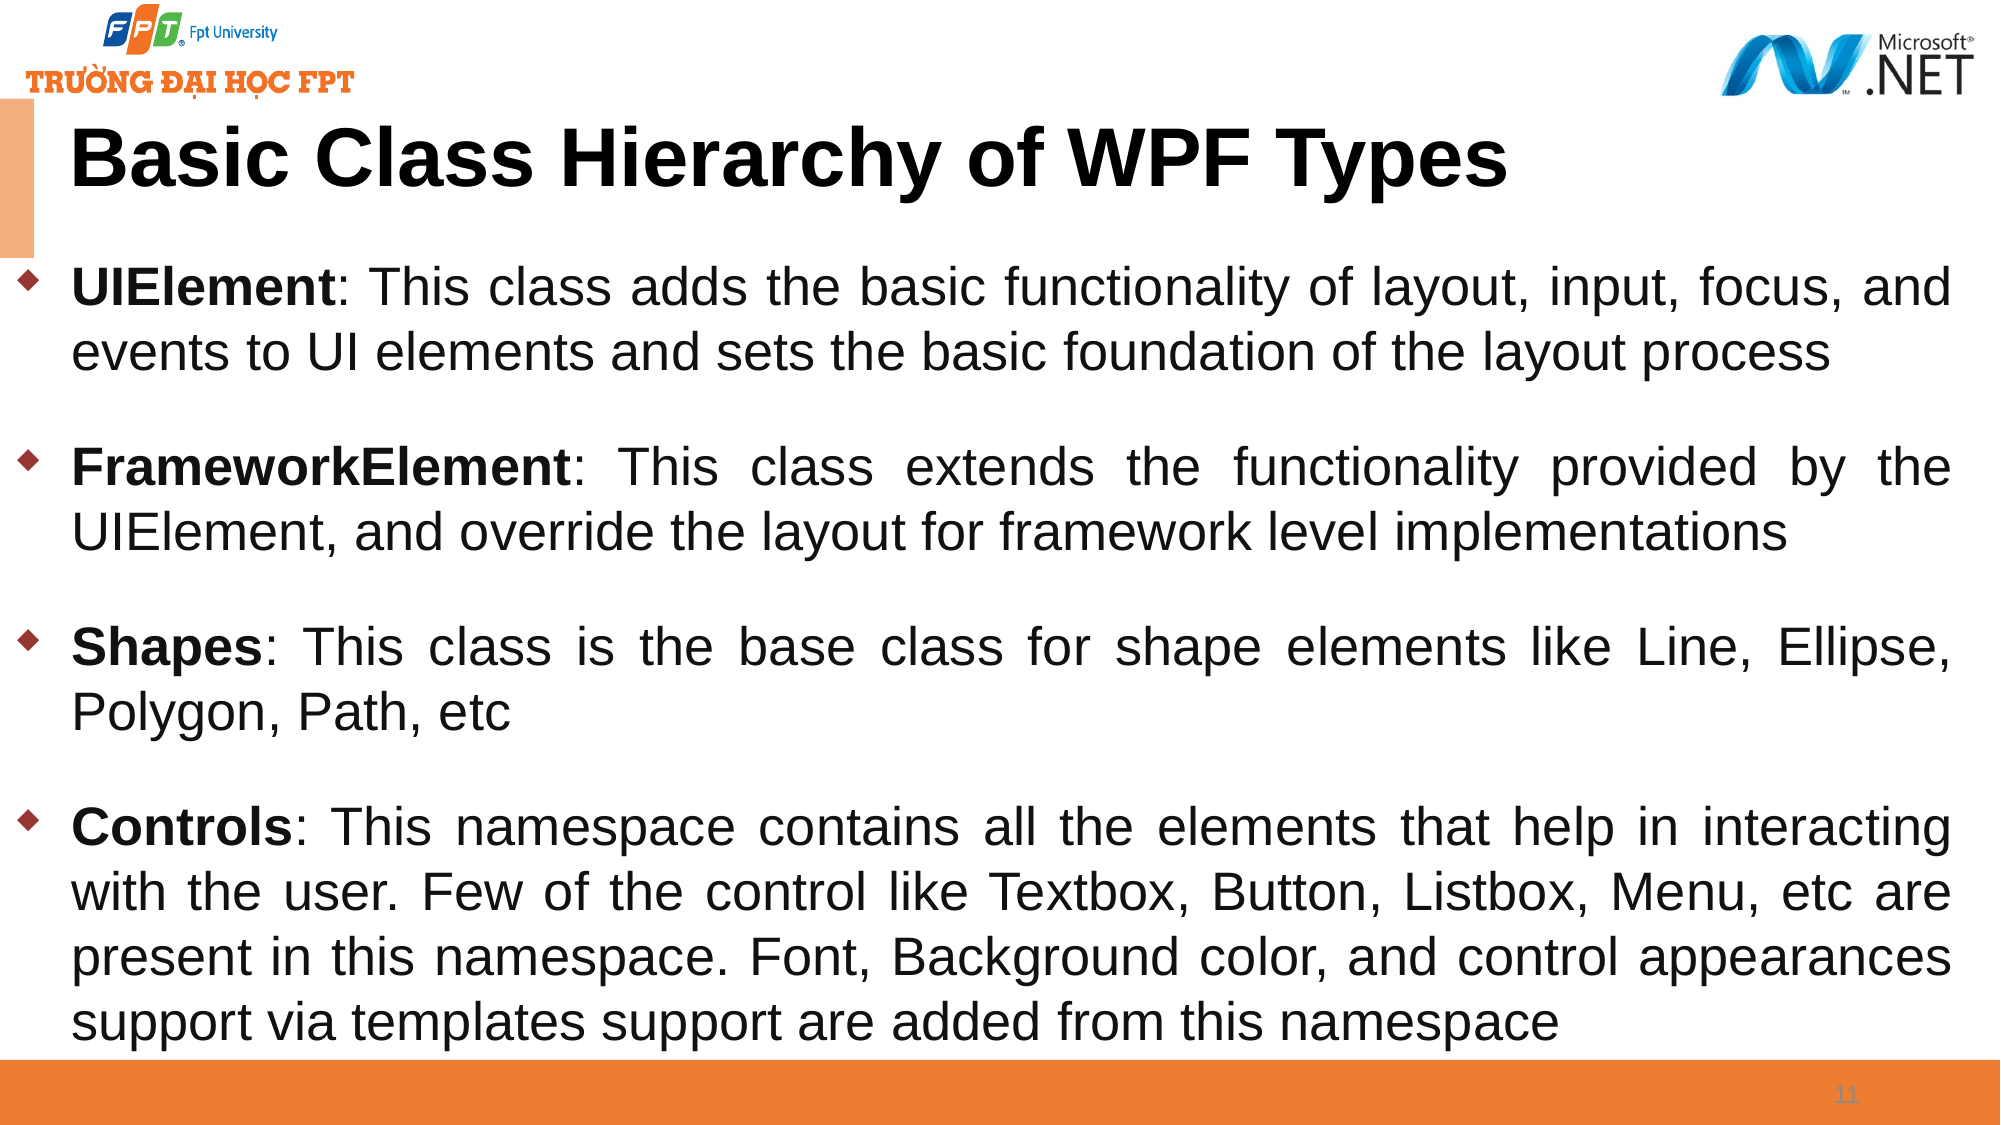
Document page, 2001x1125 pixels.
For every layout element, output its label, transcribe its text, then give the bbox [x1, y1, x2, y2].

title Basic Class Hierarchy of WPF Types [54, 112, 1606, 207]
slide_number 11 [1424, 1063, 1875, 1123]
picture [1685, 0, 2001, 129]
text_box UIElement: This class adds the basic functionality of layout, input, focus, and events to UI elements and sets the basic foundation of the layout process FrameworkElement: This class extends the functionality provided by the UIElement, and override the layout for framework level implementations Shapes: This class is the base class for shape elements like Line, Ellipse, Polygon, Path, etc Controls: This namespace contains all the elements that help in interacting with the user. Few of the control like Textbox, Button, Listbox, Menu, etc are present in this namespace. Font, Background color, and control appearances support via templates support are added from this namespace [0, 244, 1971, 1059]
